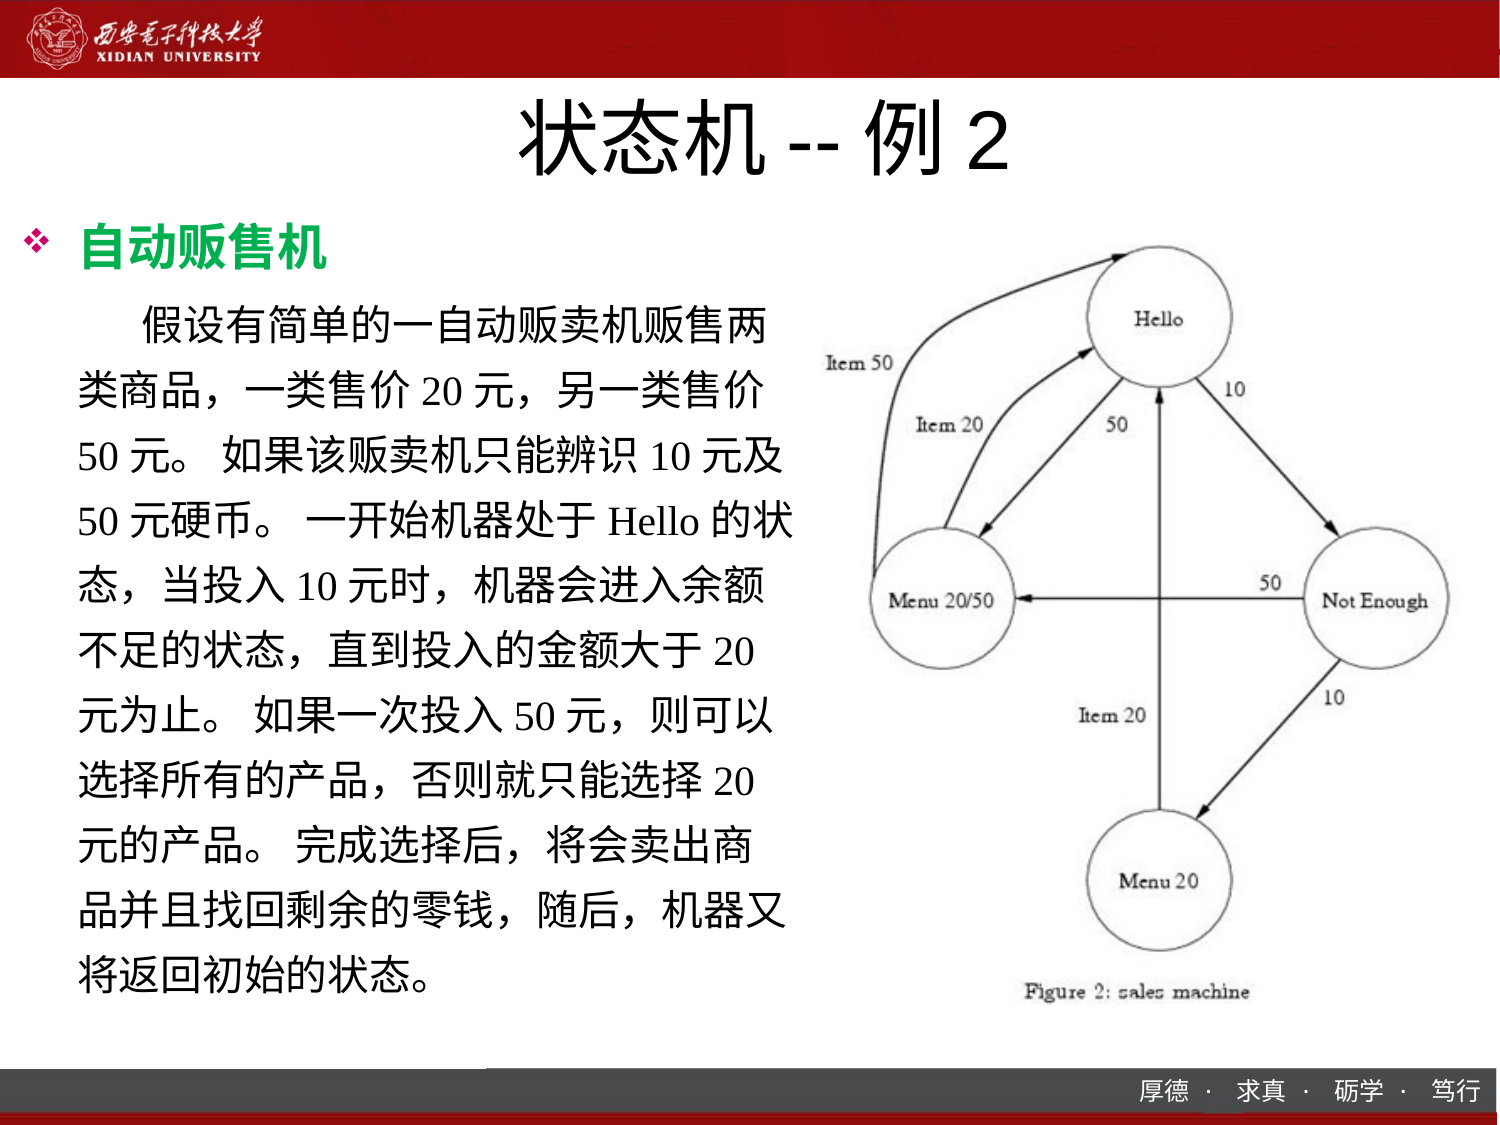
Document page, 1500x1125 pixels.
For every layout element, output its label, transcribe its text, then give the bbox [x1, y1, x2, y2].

picture [808, 244, 1500, 1024]
picture [0, 1068, 1497, 1125]
picture [0, 0, 1500, 78]
title 状态机--例2 [57, 54, 1471, 219]
list 自动贩售机 假设有简单的一自动贩卖机贩售两类商品，一类售价20元，另一类售价50元。 如果该贩卖机只能辨识10元及50元硬币。 一开始机器处于Hello的状态，当投入10元时，机器会进入余额不足的状态，直到投入的金额大于20元为止。 如果一次投入50元，则可以选择所有的产品，否则就只能选择20元的产品。 完成选择后，将会卖出商品并且找回剩余的零钱，随后，机器又将返回初始的状态。 [5, 207, 810, 1024]
